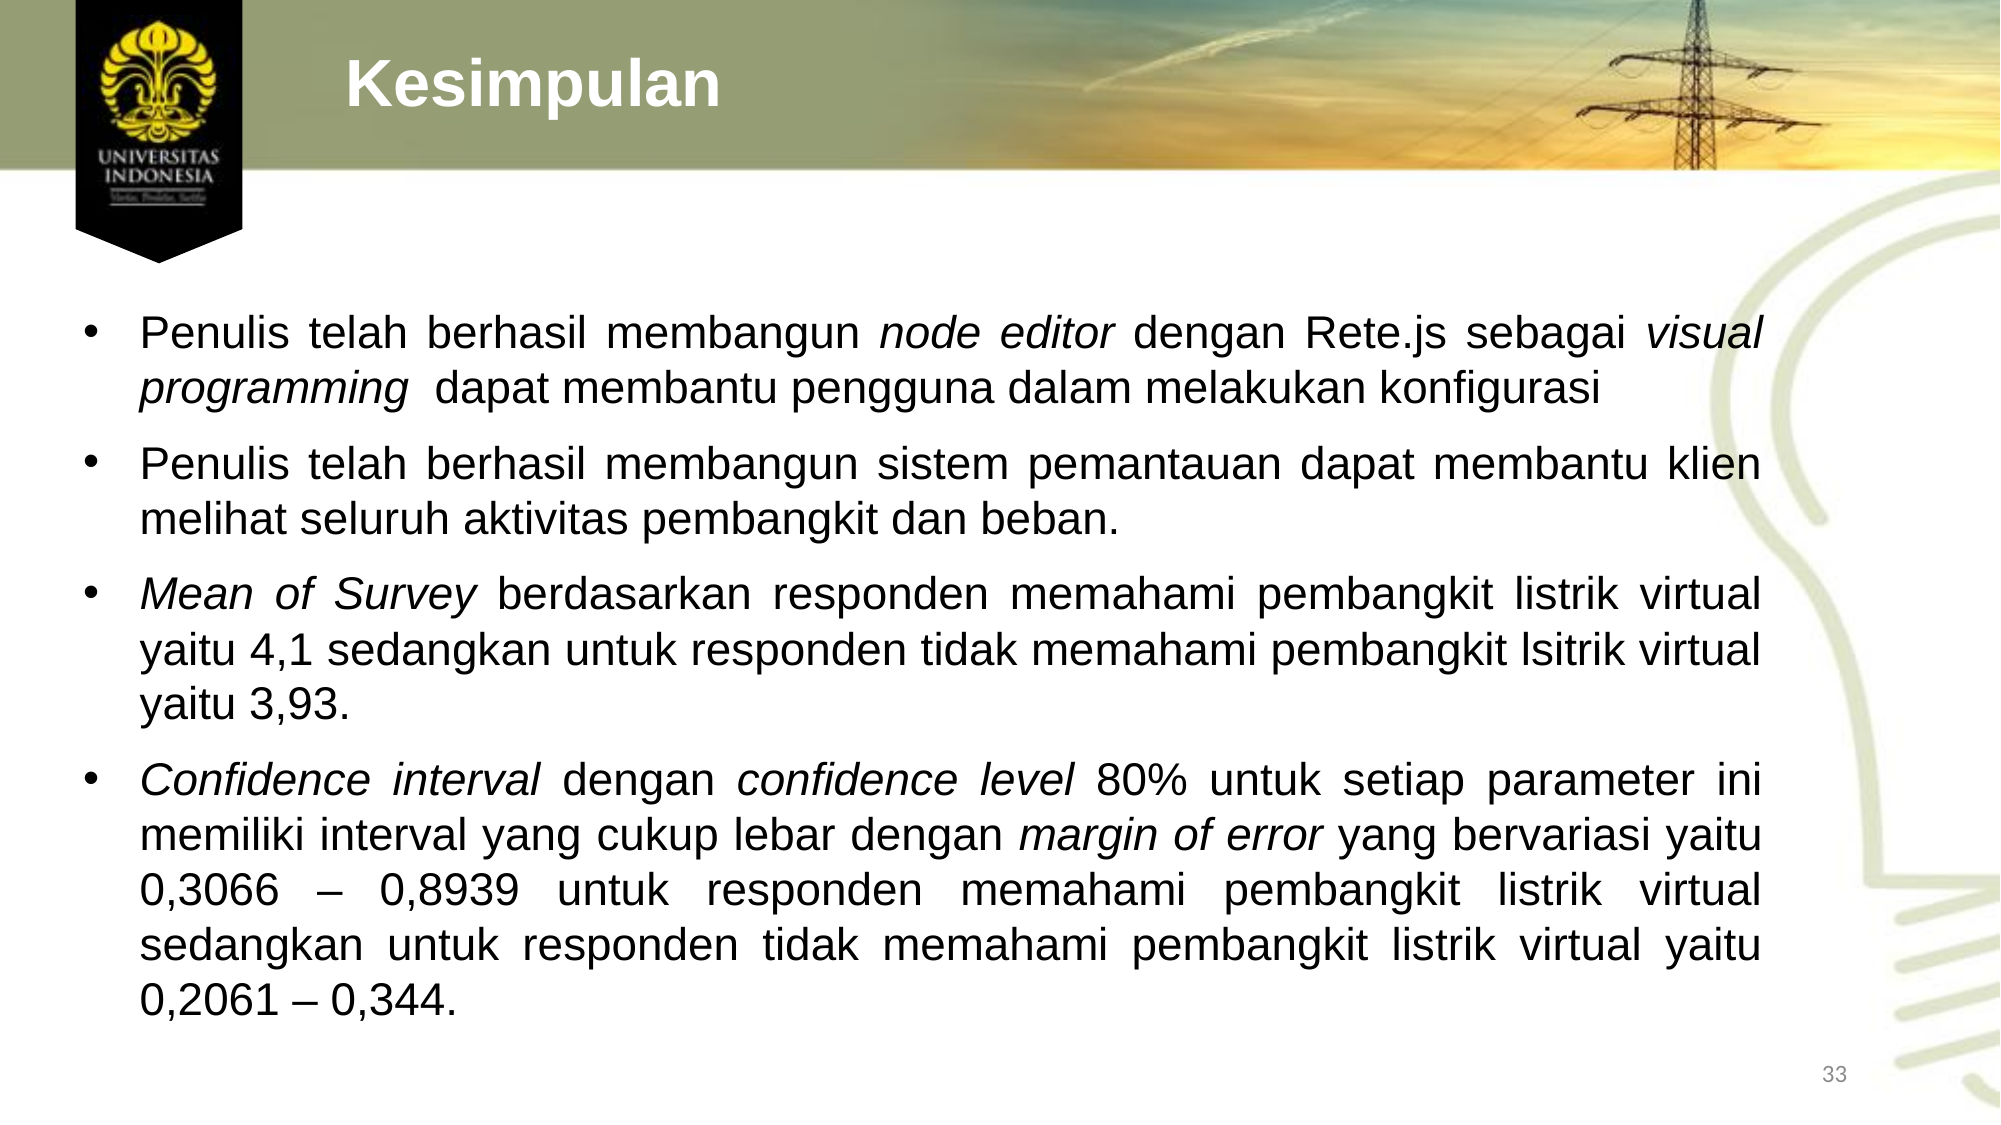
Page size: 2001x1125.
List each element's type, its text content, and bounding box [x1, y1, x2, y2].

picture [82, 15, 236, 214]
picture [0, 0, 2000, 1125]
slide_number 33 [1412, 1042, 1863, 1103]
title Kesimpulan [330, 19, 1517, 150]
list Penulis telah berhasil membangun node editor dengan Rete.js sebagai visual programming dapat membantu pengguna dalam melakukan konfigurasi Penulis telah berhasil membangun sistem pemantauan dapat membantu klien melihat seluruh aktivitas pembangkit dan beban. Mean of Survey berdasarkan responden memahami pembangkit listrik virtual yaitu 4,1 sedangkan untuk responden tidak memahami pembangkit lsitrik virtual yaitu 3,93. Confidence interval dengan confidence level 80% untuk setiap parameter ini memiliki interval yang cukup lebar dengan margin of error yang bervariasi yaitu 0,3066 – 0,8939 untuk responden memahami pembangkit listrik virtual sedangkan untuk responden tidak memahami pembangkit listrik virtual yaitu 0,2061 – 0,344. [68, 295, 1779, 1061]
text_box [75, 0, 243, 264]
